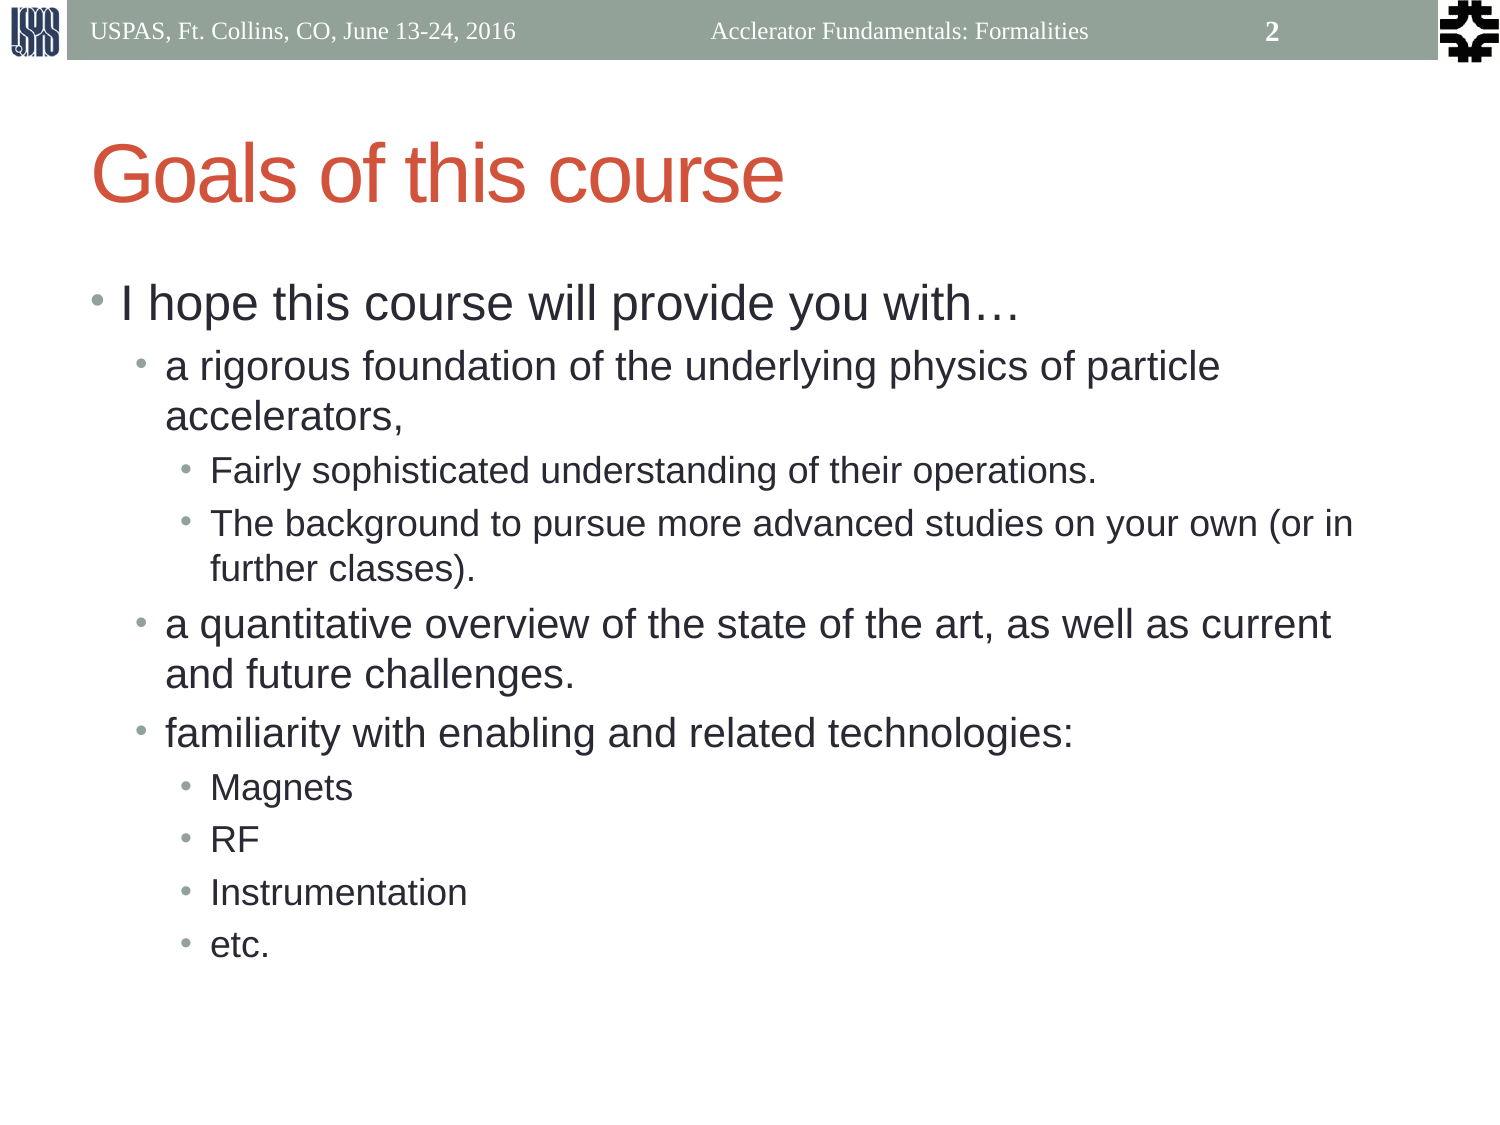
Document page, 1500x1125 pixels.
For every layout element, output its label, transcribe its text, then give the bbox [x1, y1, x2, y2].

picture [0, 0, 67, 62]
slide_number 2 [1250, 3, 1425, 57]
title Goals of this course [75, 87, 1425, 250]
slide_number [75, 3, 550, 57]
footer Acclerator Fundamentals: Formalities [562, 3, 1238, 57]
picture [1438, 0, 1500, 63]
list I hope this course will provide you with… a rigorous foundation of the underlying physics of particle accelerators, Fairly sophisticated understanding of their operations. The background to pursue more advanced studies on your own (or in further classes). a quantitative overview of the state of the art, as well as current and future challenges. familiarity with enabling and related technologies: Magnets RF Instrumentation etc. [75, 262, 1425, 1063]
